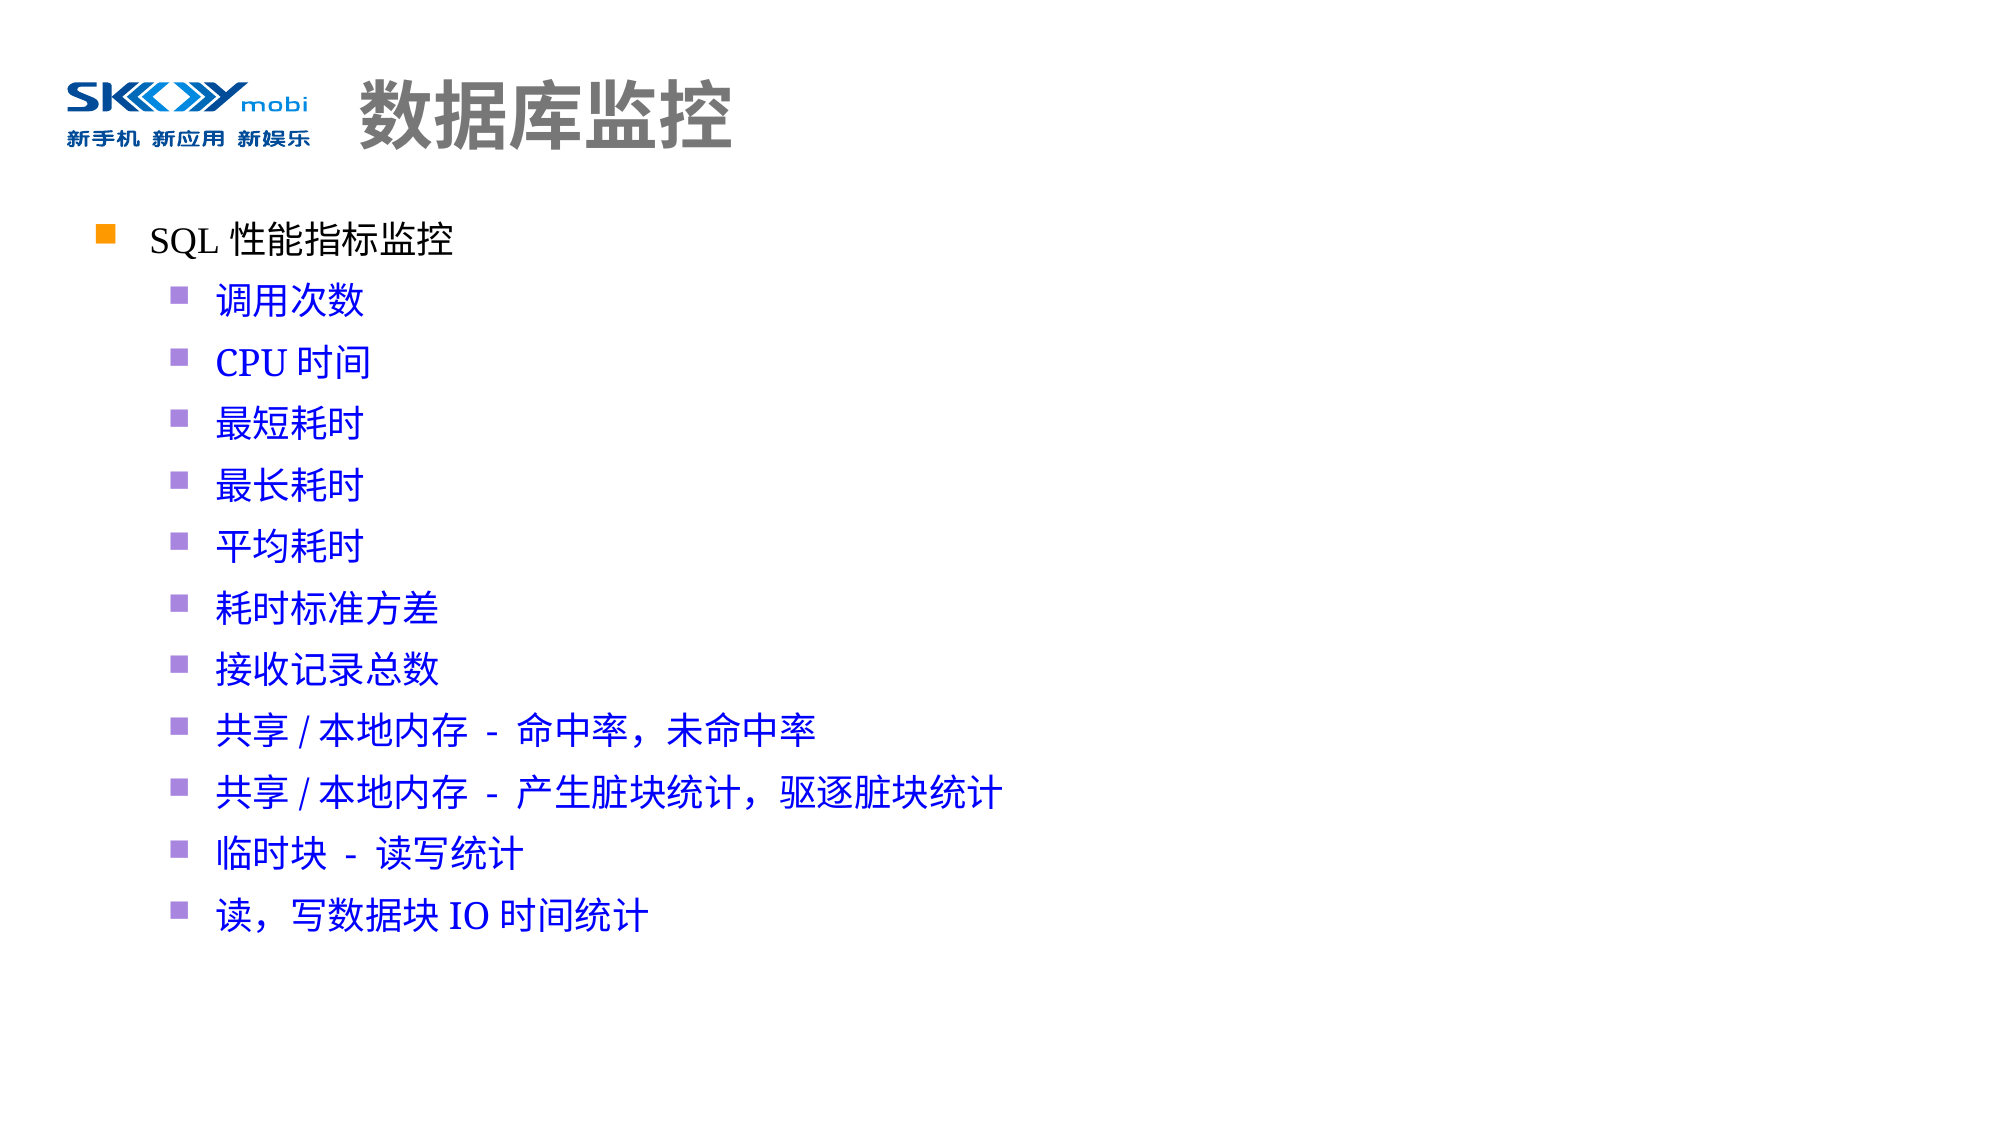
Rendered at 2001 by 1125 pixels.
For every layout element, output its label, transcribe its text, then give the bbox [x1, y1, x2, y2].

list SQL性能指标监控 调用次数 CPU时间 最短耗时 最长耗时 平均耗时 耗时标准方差 接收记录总数 共享/本地内存 - 命中率，未命中率 共享/本地内存 - 产生脏块统计，驱逐脏块统计 临时块 - 读写统计 读，写数据块IO时间统计 [77, 198, 1901, 1020]
title 数据库监控 [343, 60, 1901, 167]
